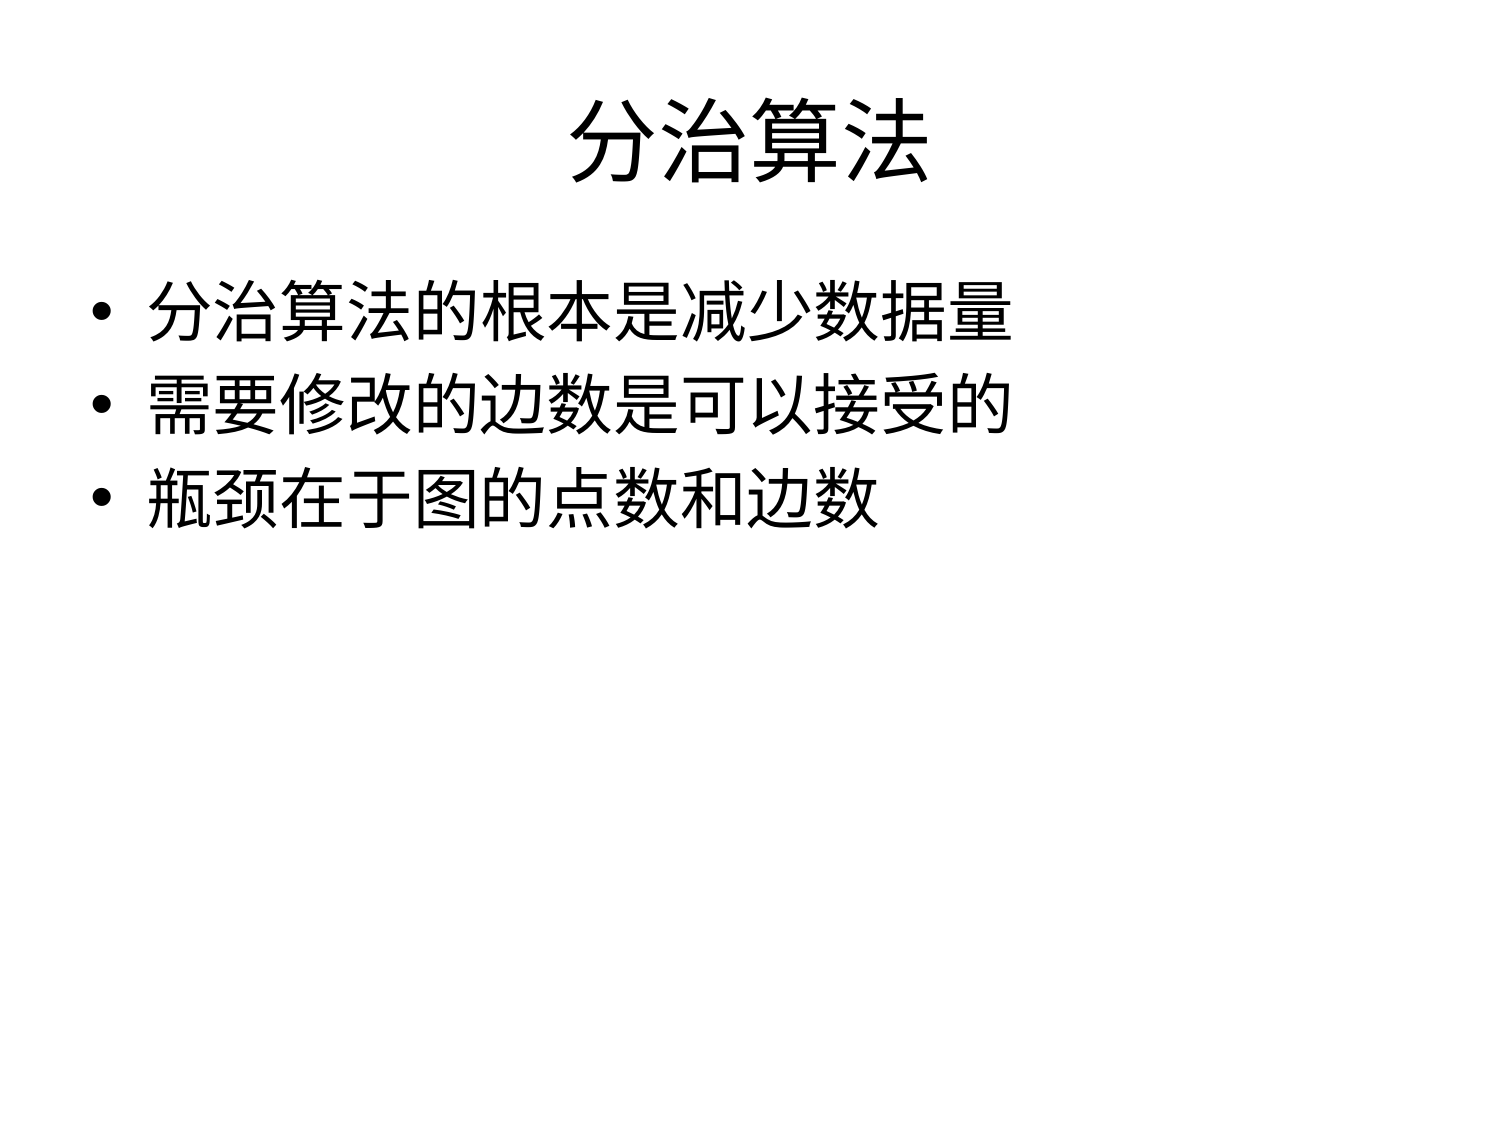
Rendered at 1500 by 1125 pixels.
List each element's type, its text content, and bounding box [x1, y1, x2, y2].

title 分治算法 [75, 45, 1425, 233]
list 分治算法的根本是减少数据量 需要修改的边数是可以接受的 瓶颈在于图的点数和边数 [75, 262, 1425, 1005]
